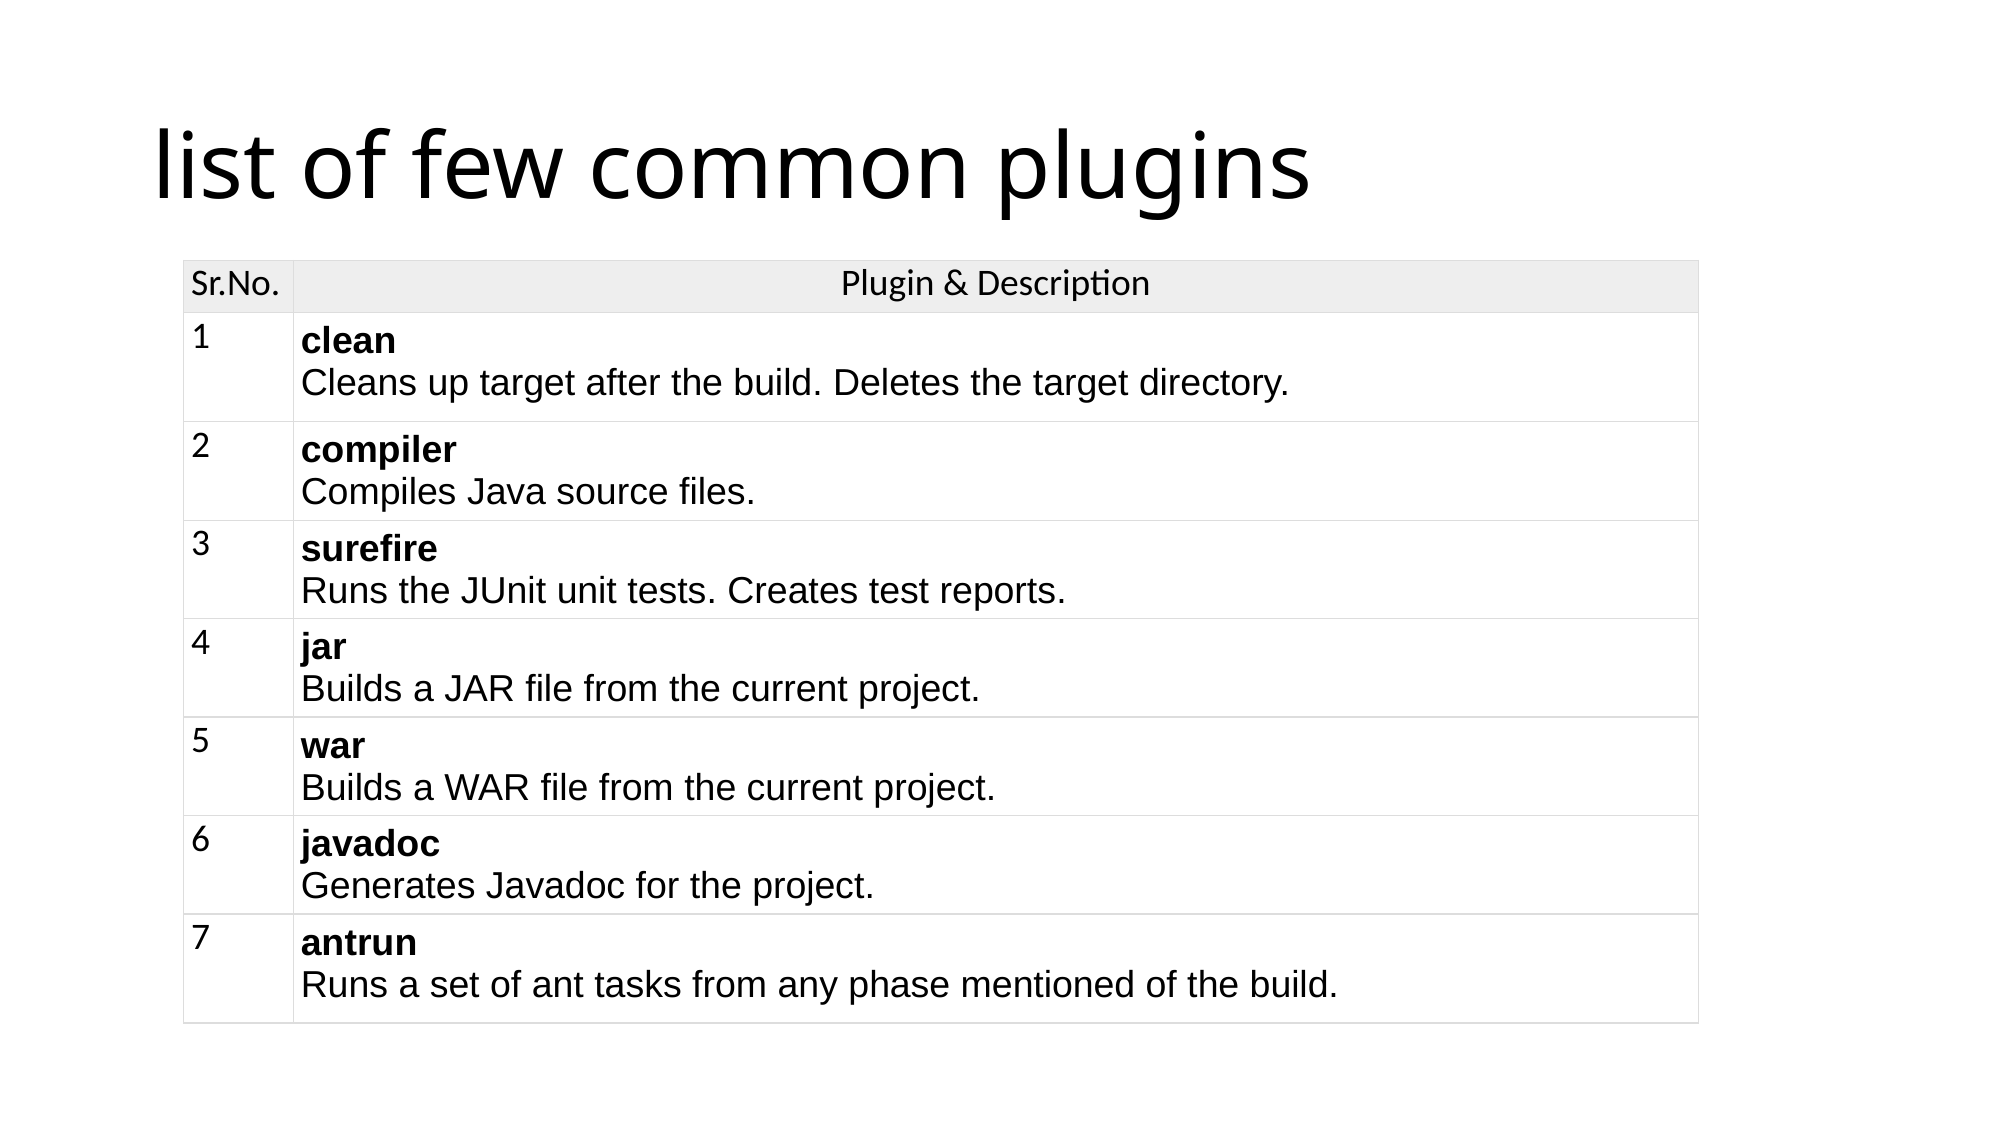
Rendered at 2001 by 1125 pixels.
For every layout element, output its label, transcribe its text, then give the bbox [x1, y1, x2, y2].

table_cell 7 [184, 915, 293, 1022]
table_cell surefire Runs the JUnit unit tests. Creates test reports. [294, 521, 1698, 618]
table_cell jar Builds a JAR file from the current project. [294, 619, 1698, 716]
table_cell clean Cleans up target after the build. Deletes the target directory. [294, 313, 1698, 421]
table_cell 6 [184, 816, 293, 913]
table_cell antrun Runs a set of ant tasks from any phase mentioned of the build. [294, 915, 1698, 1022]
table_cell javadoc Generates Javadoc for the project. [294, 816, 1698, 913]
table_cell 2 [184, 422, 293, 520]
table_header Sr.No. [184, 261, 293, 312]
table_cell compiler Compiles Java source files. [294, 422, 1698, 520]
table_cell 1 [184, 313, 293, 421]
table_header Plugin & Description [294, 261, 1698, 312]
table_cell 5 [184, 718, 293, 815]
table_cell 3 [184, 521, 293, 618]
table_cell 4 [184, 619, 293, 716]
table_cell war Builds a WAR file from the current project. [294, 718, 1698, 815]
title list of few common plugins [137, 59, 1863, 278]
